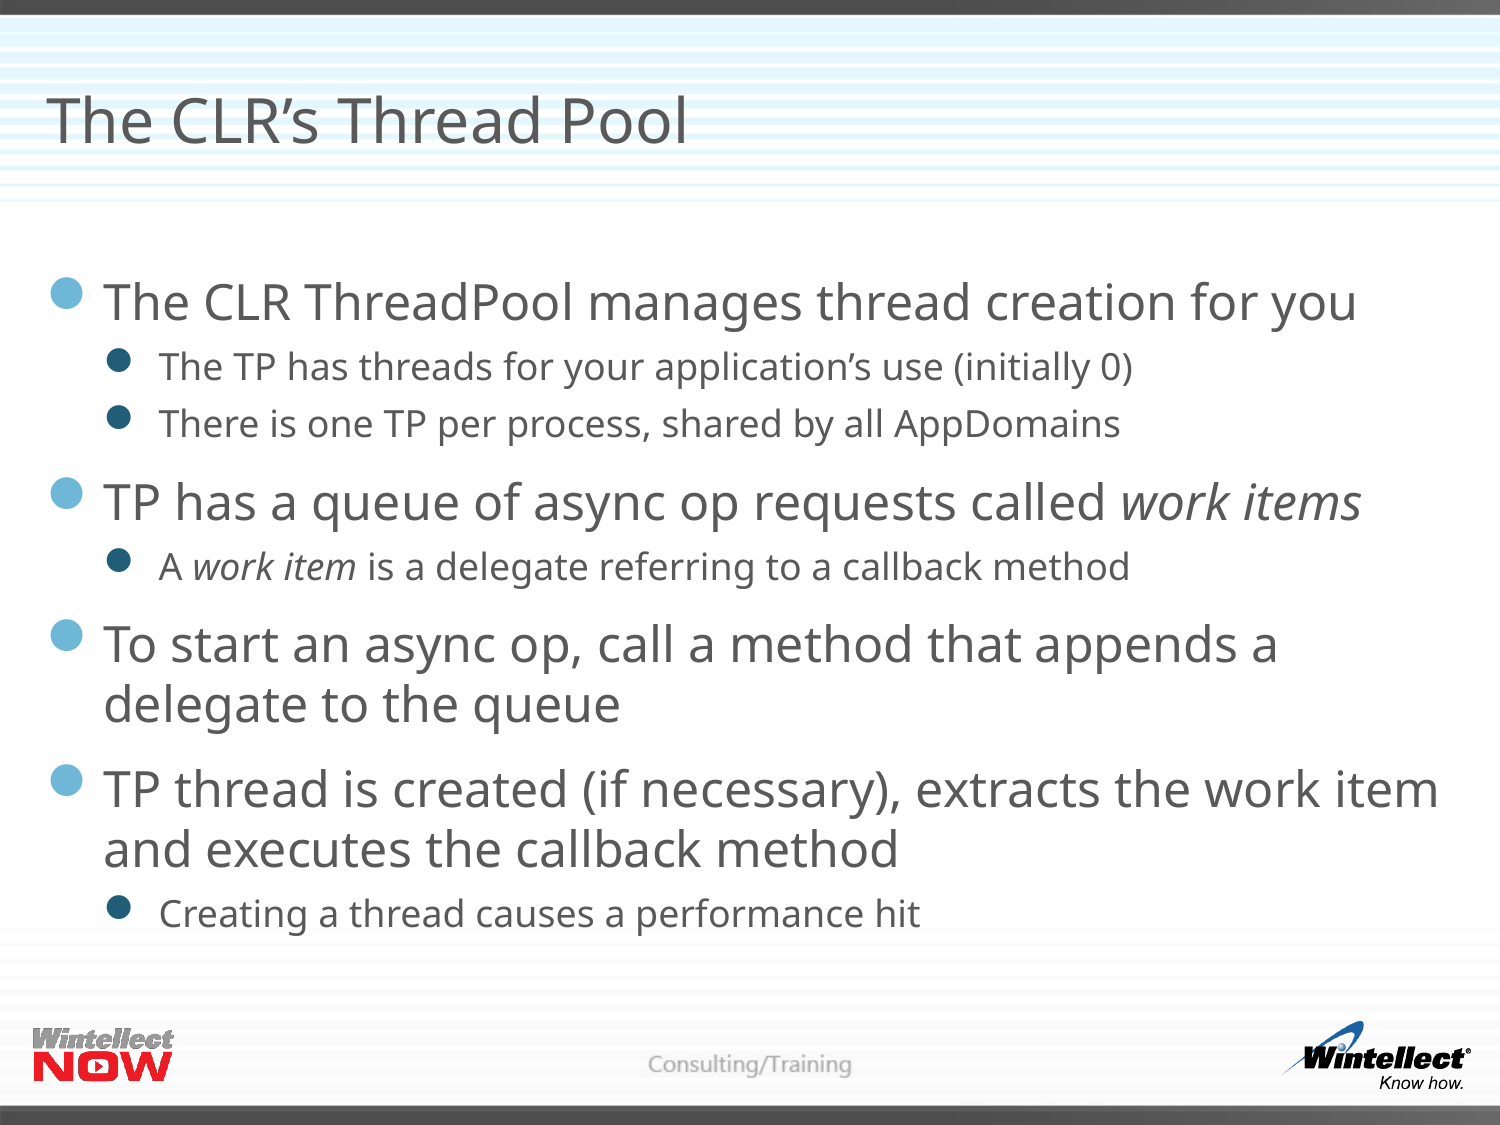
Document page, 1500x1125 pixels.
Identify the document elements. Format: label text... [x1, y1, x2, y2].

list The CLR ThreadPool manages thread creation for you The TP has threads for your application’s use (initially 0) There is one TP per process, shared by all AppDomains TP has a queue of async op requests called work items A work item is a delegate referring to a callback method To start an async op, call a method that appends a delegate to the queue TP thread is created (if necessary), extracts the work item and executes the callback method Creating a thread causes a performance hit [31, 262, 1469, 976]
title The CLR’s Thread Pool [31, 17, 1469, 220]
picture [0, 0, 1500, 1125]
